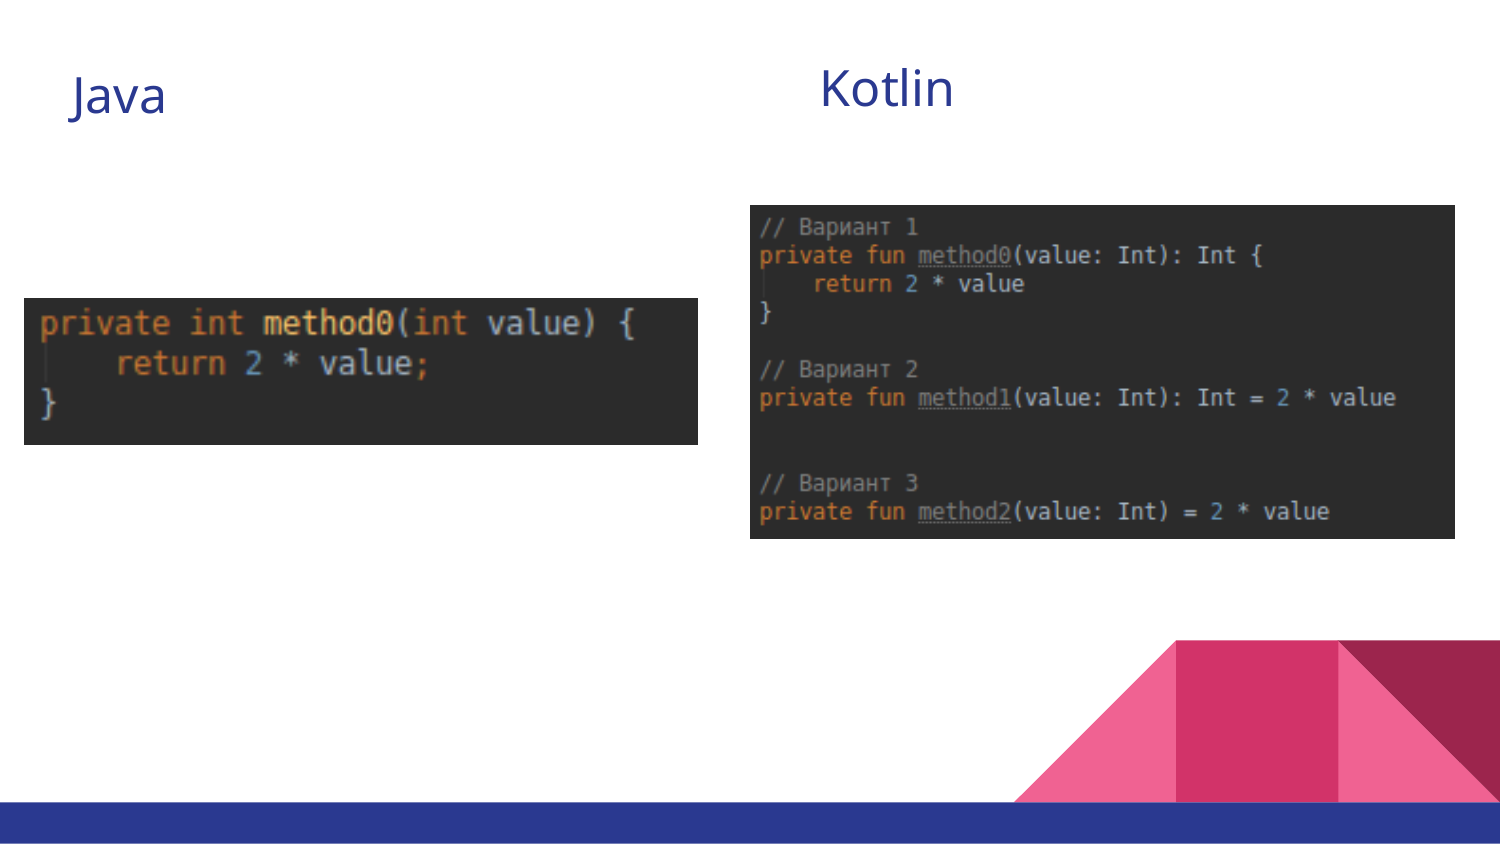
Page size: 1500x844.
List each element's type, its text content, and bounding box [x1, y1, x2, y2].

title Java [57, 48, 698, 149]
title Kotlin [804, 41, 1446, 142]
picture [24, 298, 699, 446]
picture [749, 204, 1456, 539]
